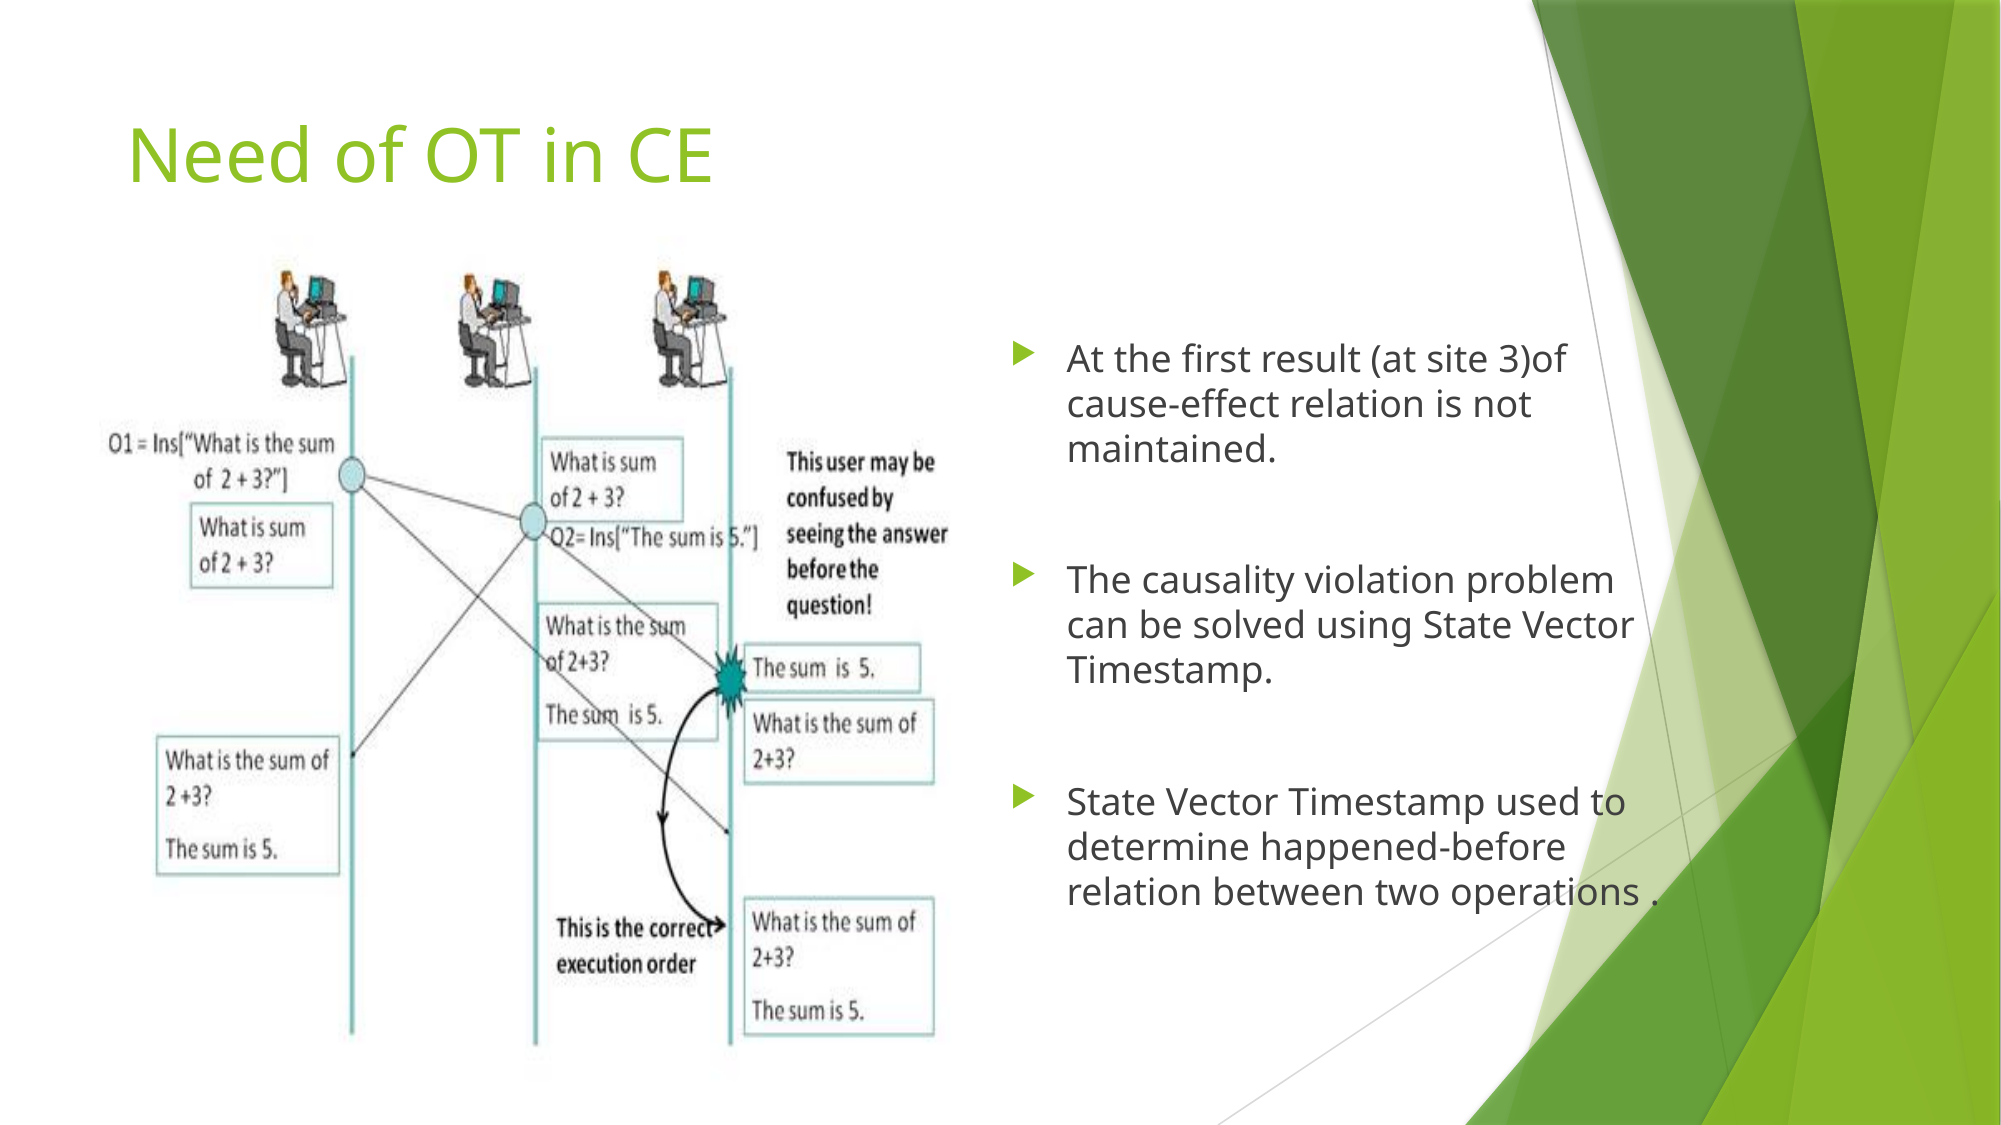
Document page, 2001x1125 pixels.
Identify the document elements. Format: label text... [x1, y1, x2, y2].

list At the first result (at site 3)of cause-effect relation is not maintained. The causality violation problem can be solved using State Vector Timestamp. State Vector Timestamp used to determine happened-before relation between two operations . [1082, 327, 1682, 979]
title Need of OT in CE [111, 99, 1522, 317]
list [0, 211, 1078, 1125]
